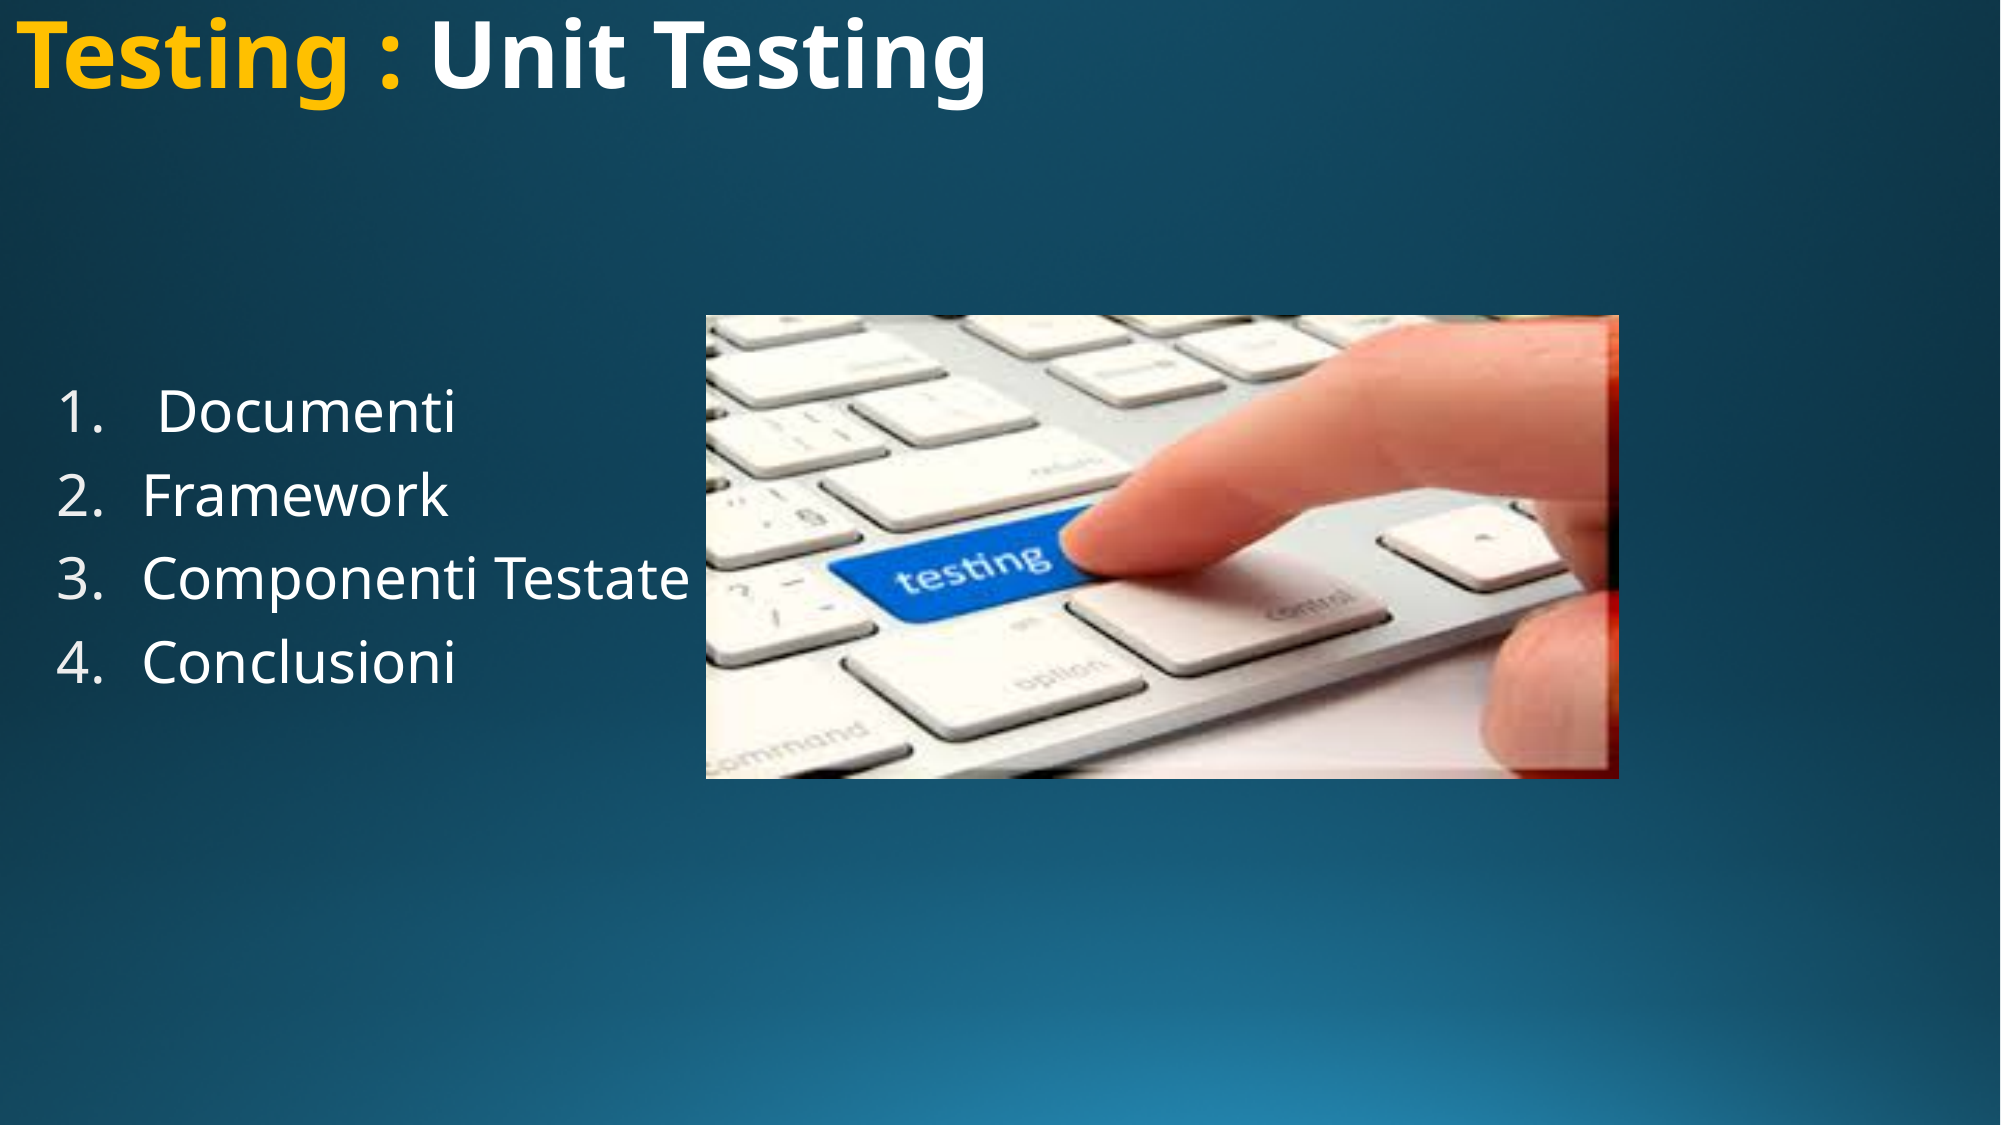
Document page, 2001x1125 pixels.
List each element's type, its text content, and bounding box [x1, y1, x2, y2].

list Documenti Framework Componenti Testate Conclusioni [41, 116, 1940, 1039]
title Testing : Unit Testing [0, 0, 1981, 117]
picture [705, 315, 1619, 779]
picture [0, 0, 2001, 1125]
